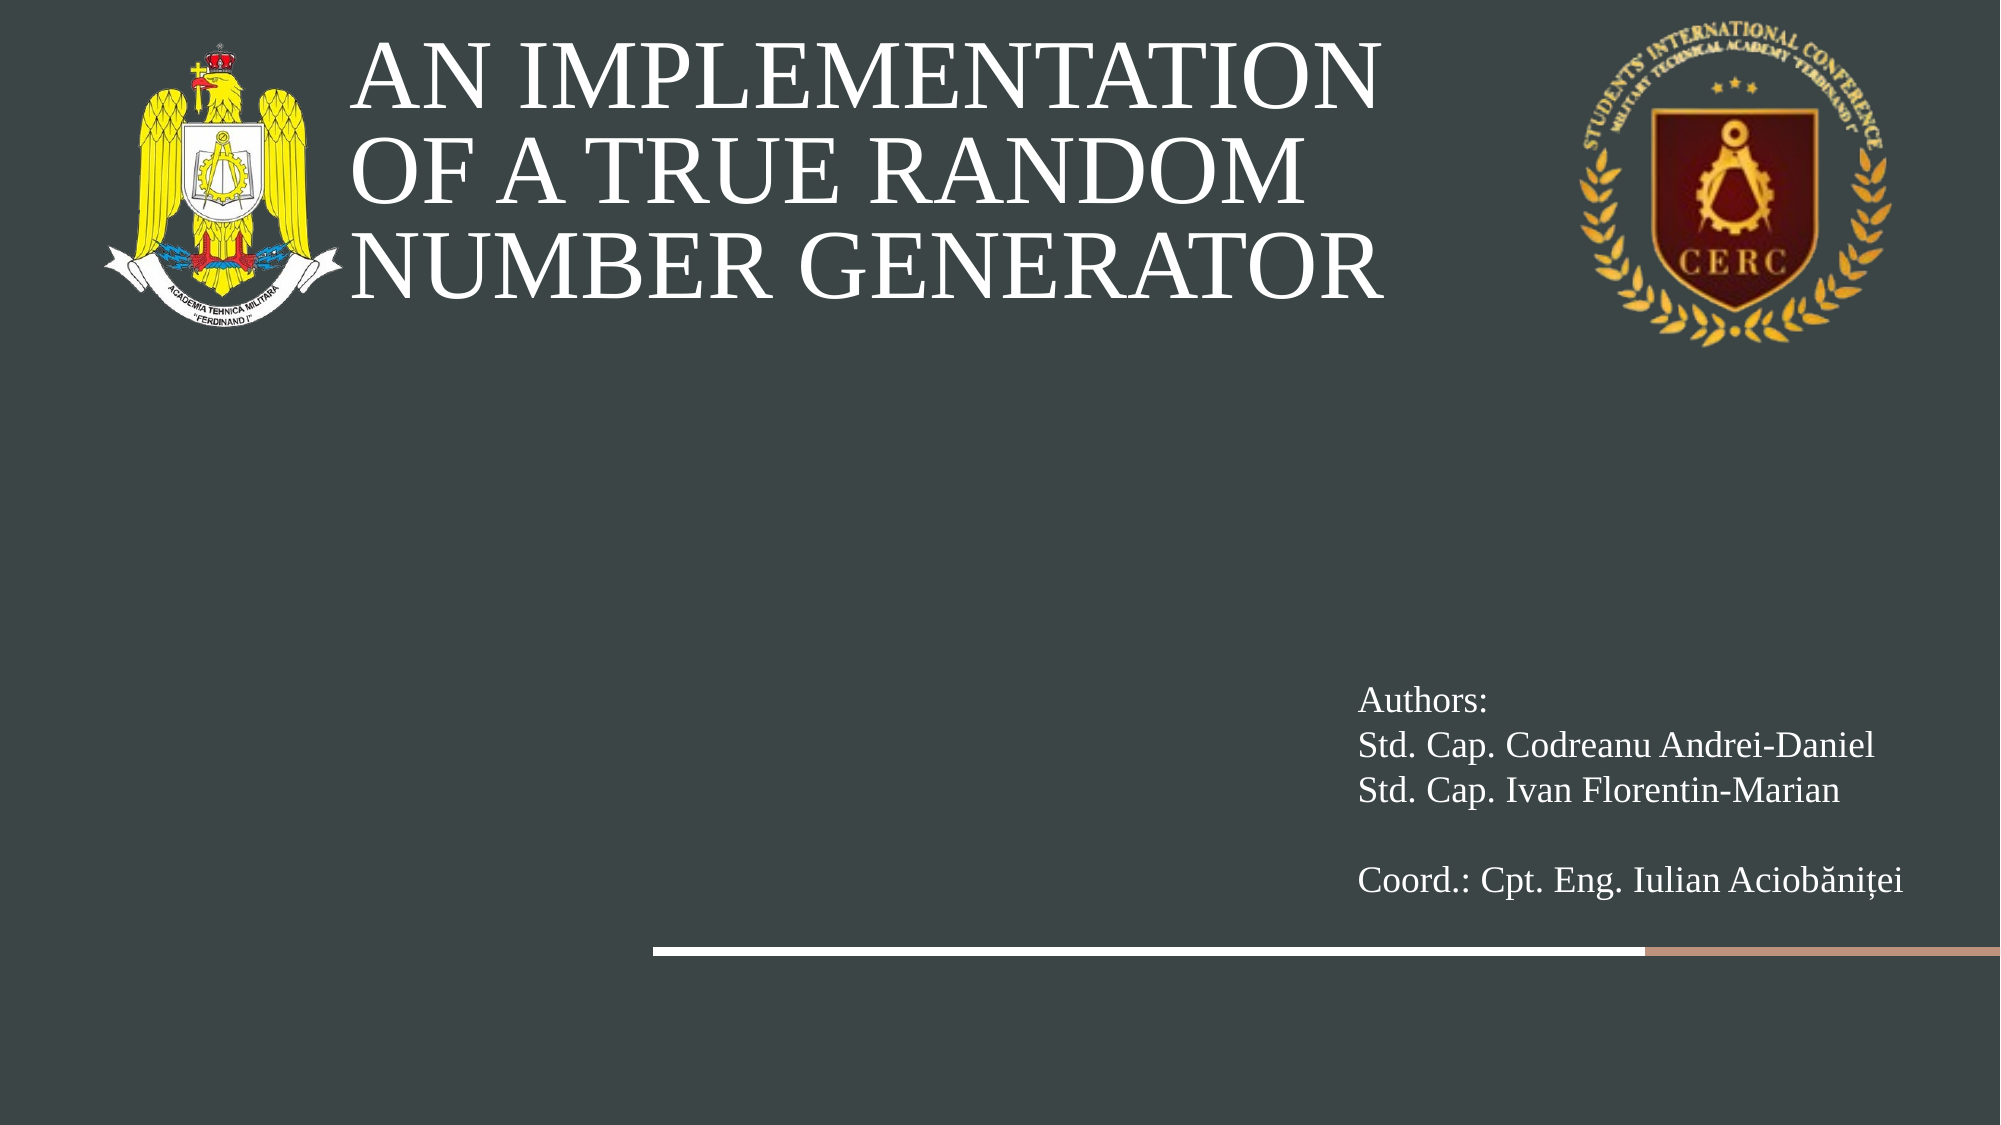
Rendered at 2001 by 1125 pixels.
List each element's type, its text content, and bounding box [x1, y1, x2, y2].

picture [32, 12, 412, 391]
picture [1573, 12, 1899, 351]
text_box Authors: Std. Cap. Codreanu Andrei-Daniel Std. Cap. Ivan Florentin-Marian Coord.: Cpt. Eng. Iulian Aciobăniței [1342, 668, 1927, 908]
title An implementation of a true random number generator [334, 24, 1443, 417]
